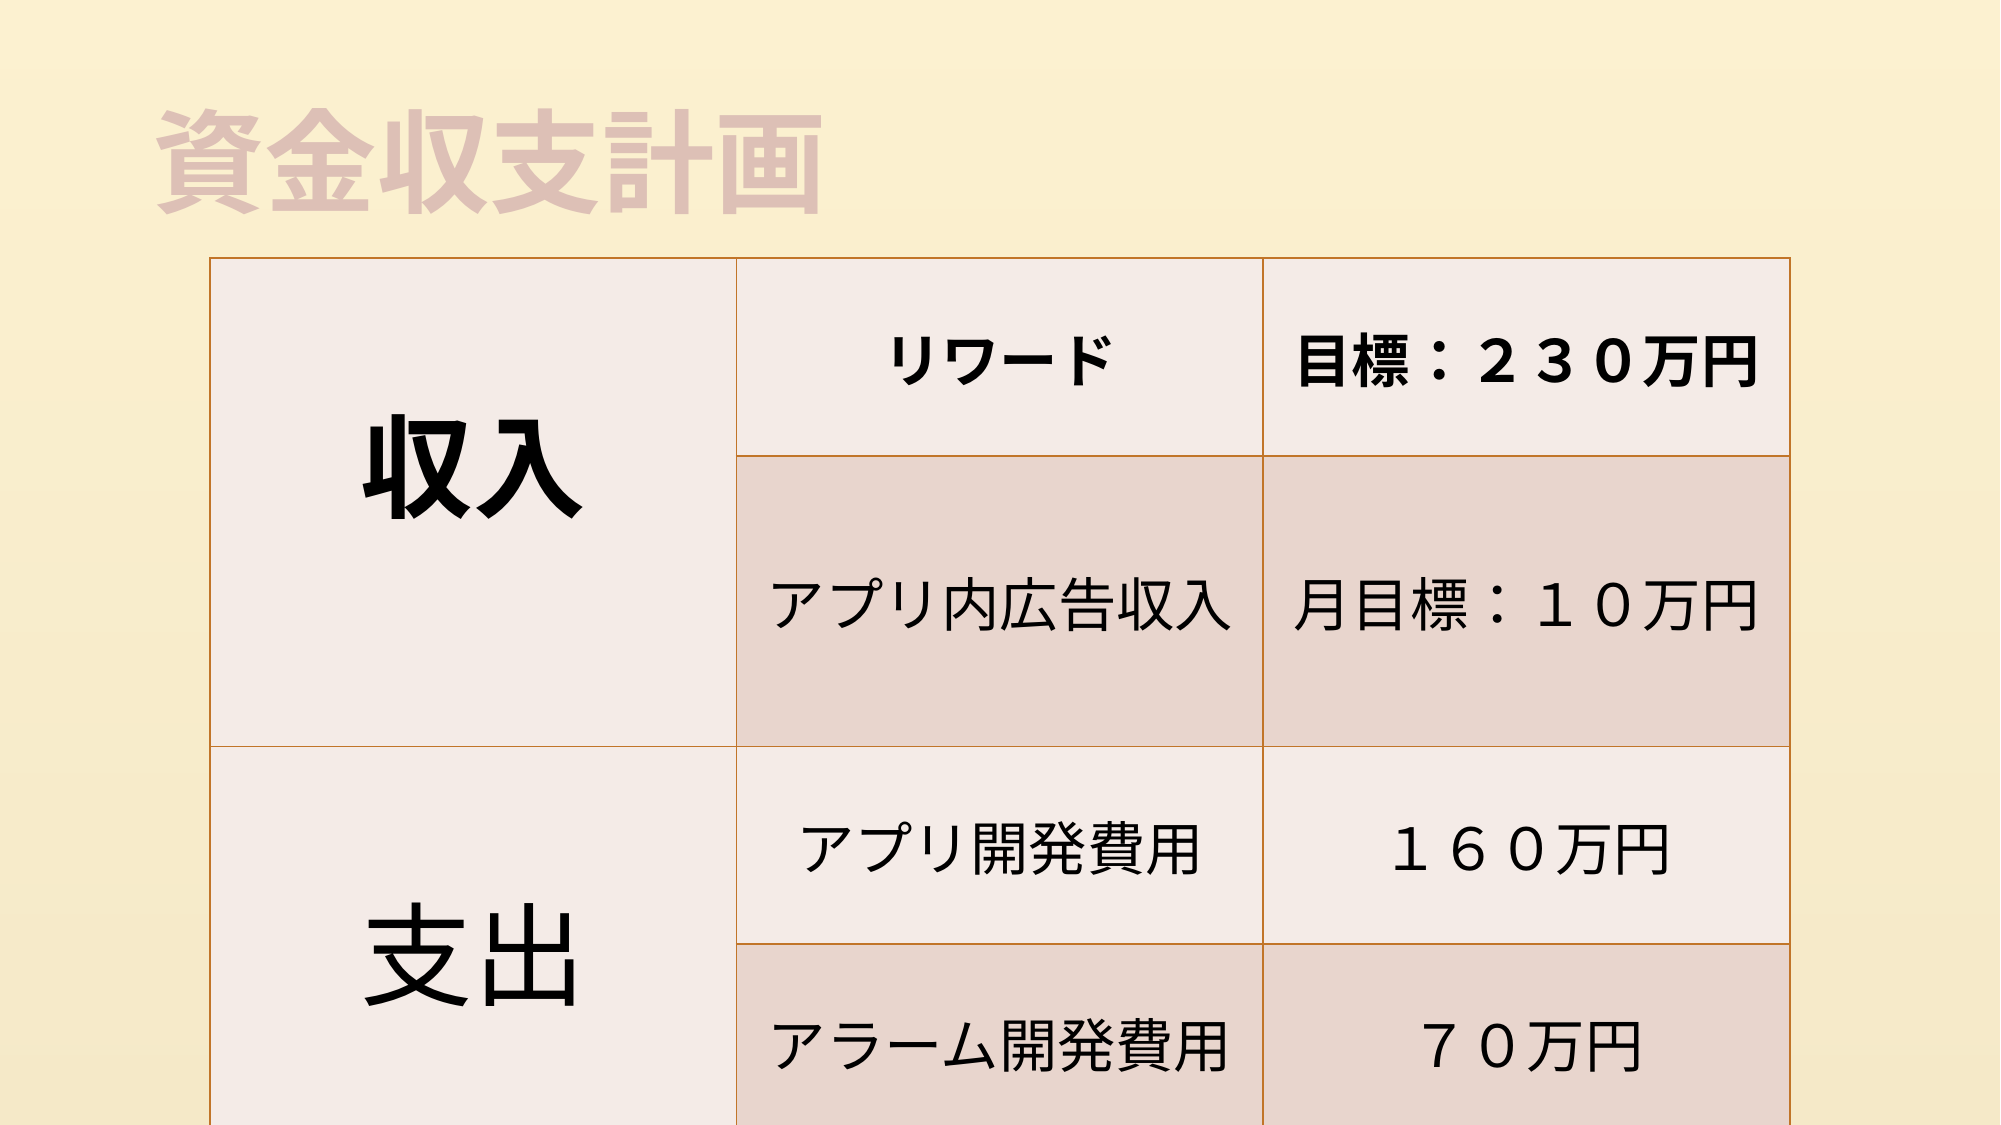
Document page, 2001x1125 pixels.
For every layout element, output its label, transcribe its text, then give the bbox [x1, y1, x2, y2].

table_header リワード [737, 259, 1262, 455]
table_cell アプリ内広告収入 [737, 457, 1262, 746]
table_cell 支出 [211, 747, 736, 1125]
table_cell 月目標：１０万円 [1264, 457, 1789, 746]
table_cell ７０万円 [1264, 945, 1789, 1125]
table_cell アプリ開発費用 [737, 747, 1262, 943]
table_header 収入 [211, 259, 736, 746]
table_cell アラーム開発費用 [737, 945, 1262, 1125]
table_header 目標：２３０万円 [1264, 259, 1789, 455]
table_cell １６０万円 [1264, 747, 1789, 943]
title 資金収支計画 [137, 59, 1863, 278]
